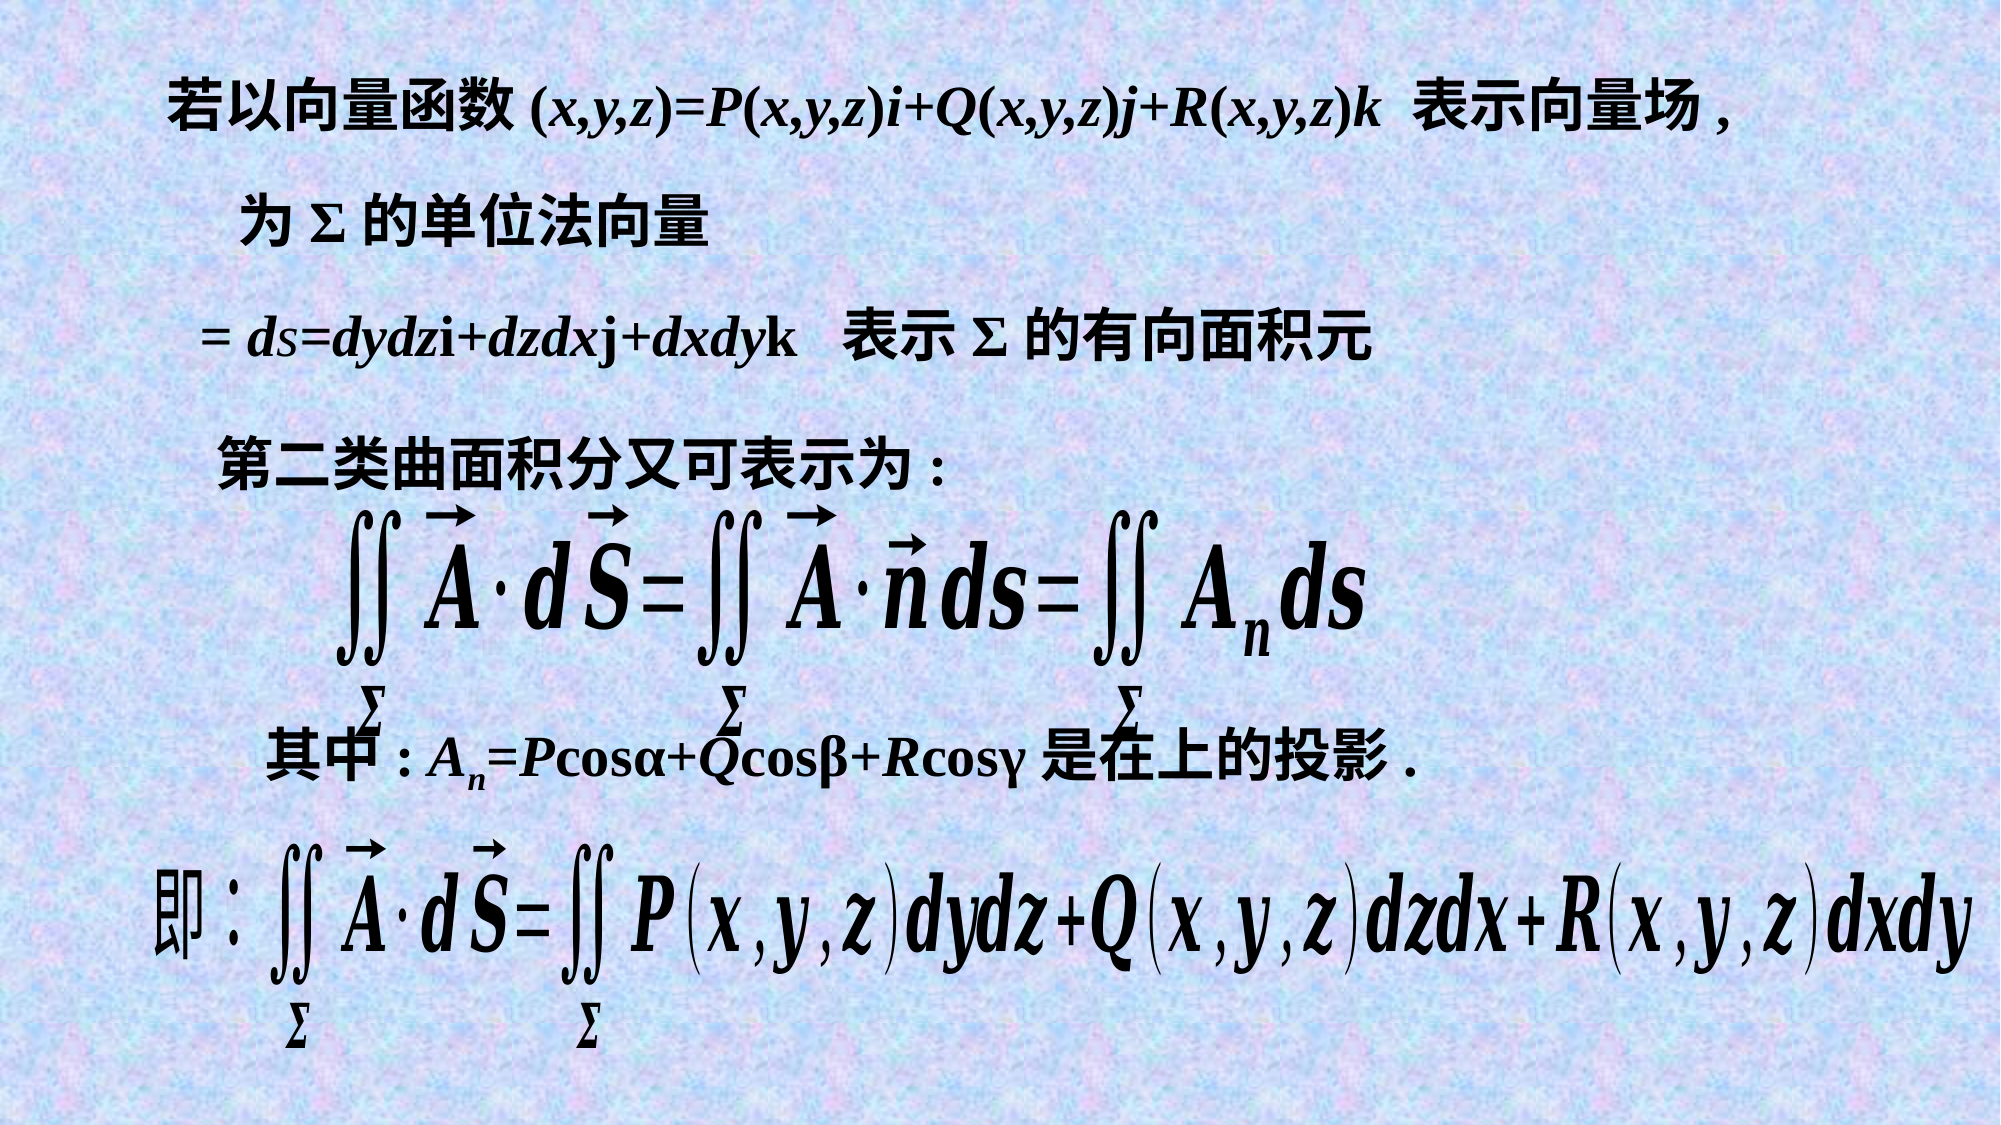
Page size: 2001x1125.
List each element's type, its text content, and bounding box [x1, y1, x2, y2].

picture [0, 0, 2001, 1125]
text_box 第二类曲面积分又可表示为: [200, 419, 1123, 505]
